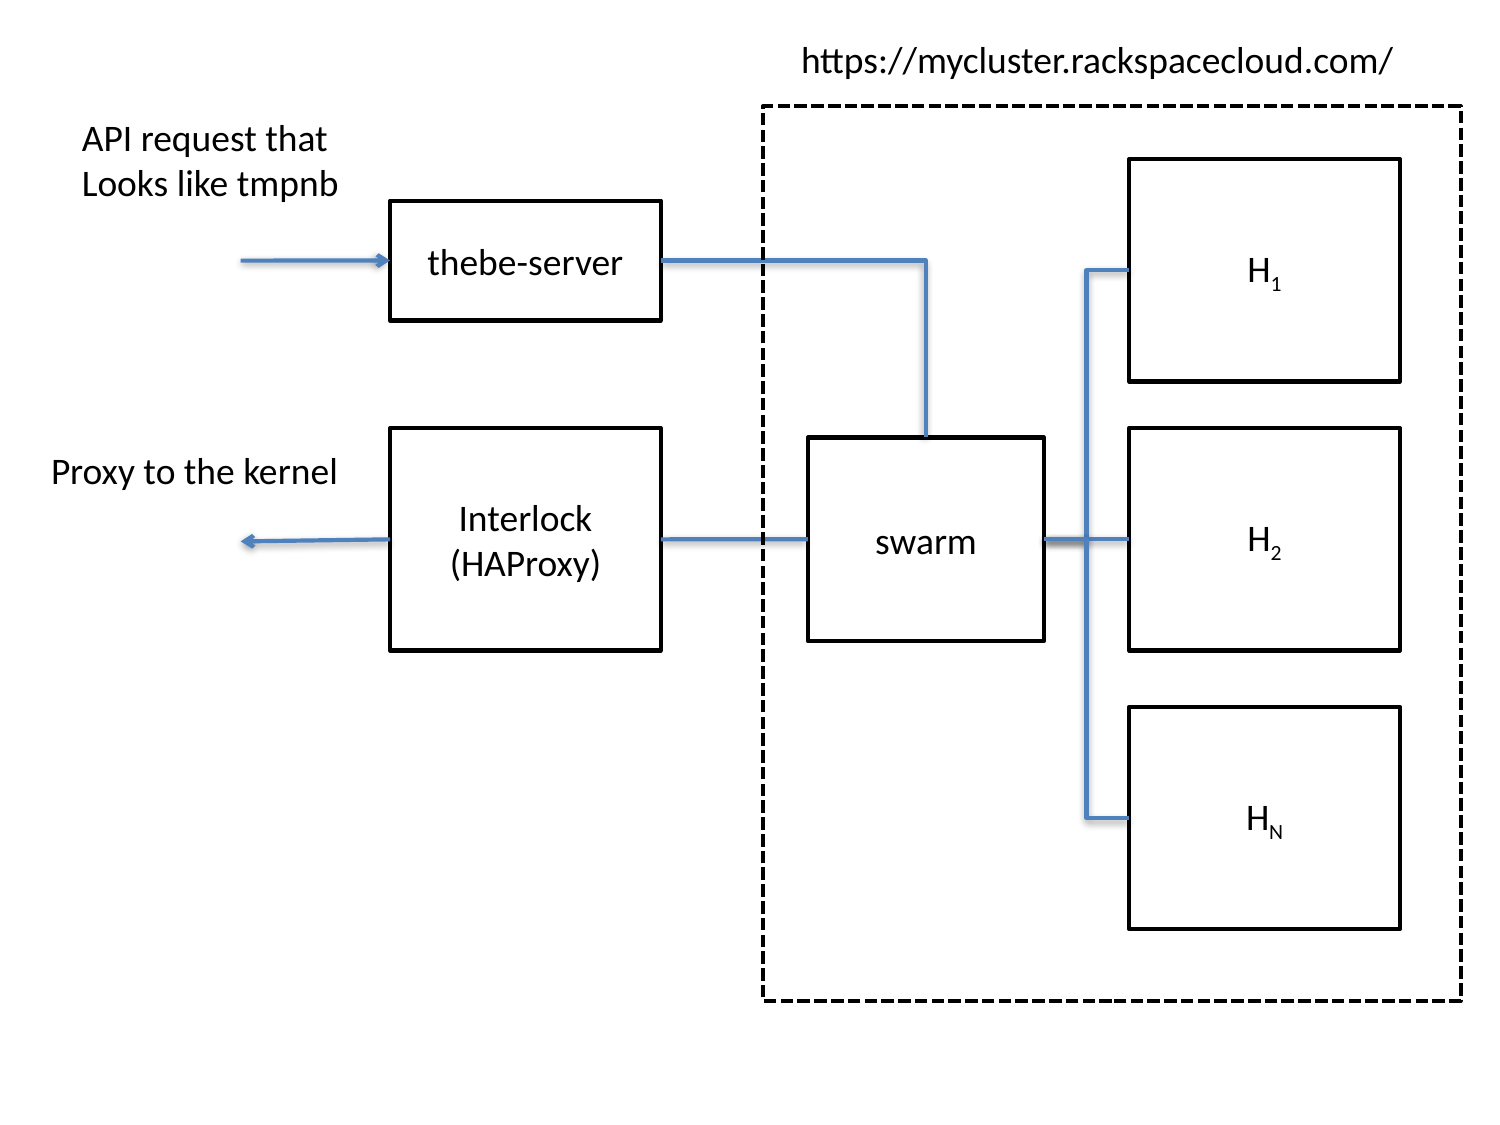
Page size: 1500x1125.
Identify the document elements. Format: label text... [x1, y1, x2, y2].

text_box Proxy to the kernel [36, 439, 353, 500]
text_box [1043, 270, 1130, 537]
text_box https://mycluster.rackspacecloud.com/ [786, 28, 1419, 89]
text_box [761, 104, 1463, 1003]
text_box thebe-server [388, 199, 663, 323]
text_box API request that Looks like tmpnb [67, 106, 354, 211]
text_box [660, 260, 927, 438]
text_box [1043, 539, 1130, 819]
text_box Interlock (HAProxy) [388, 426, 663, 653]
